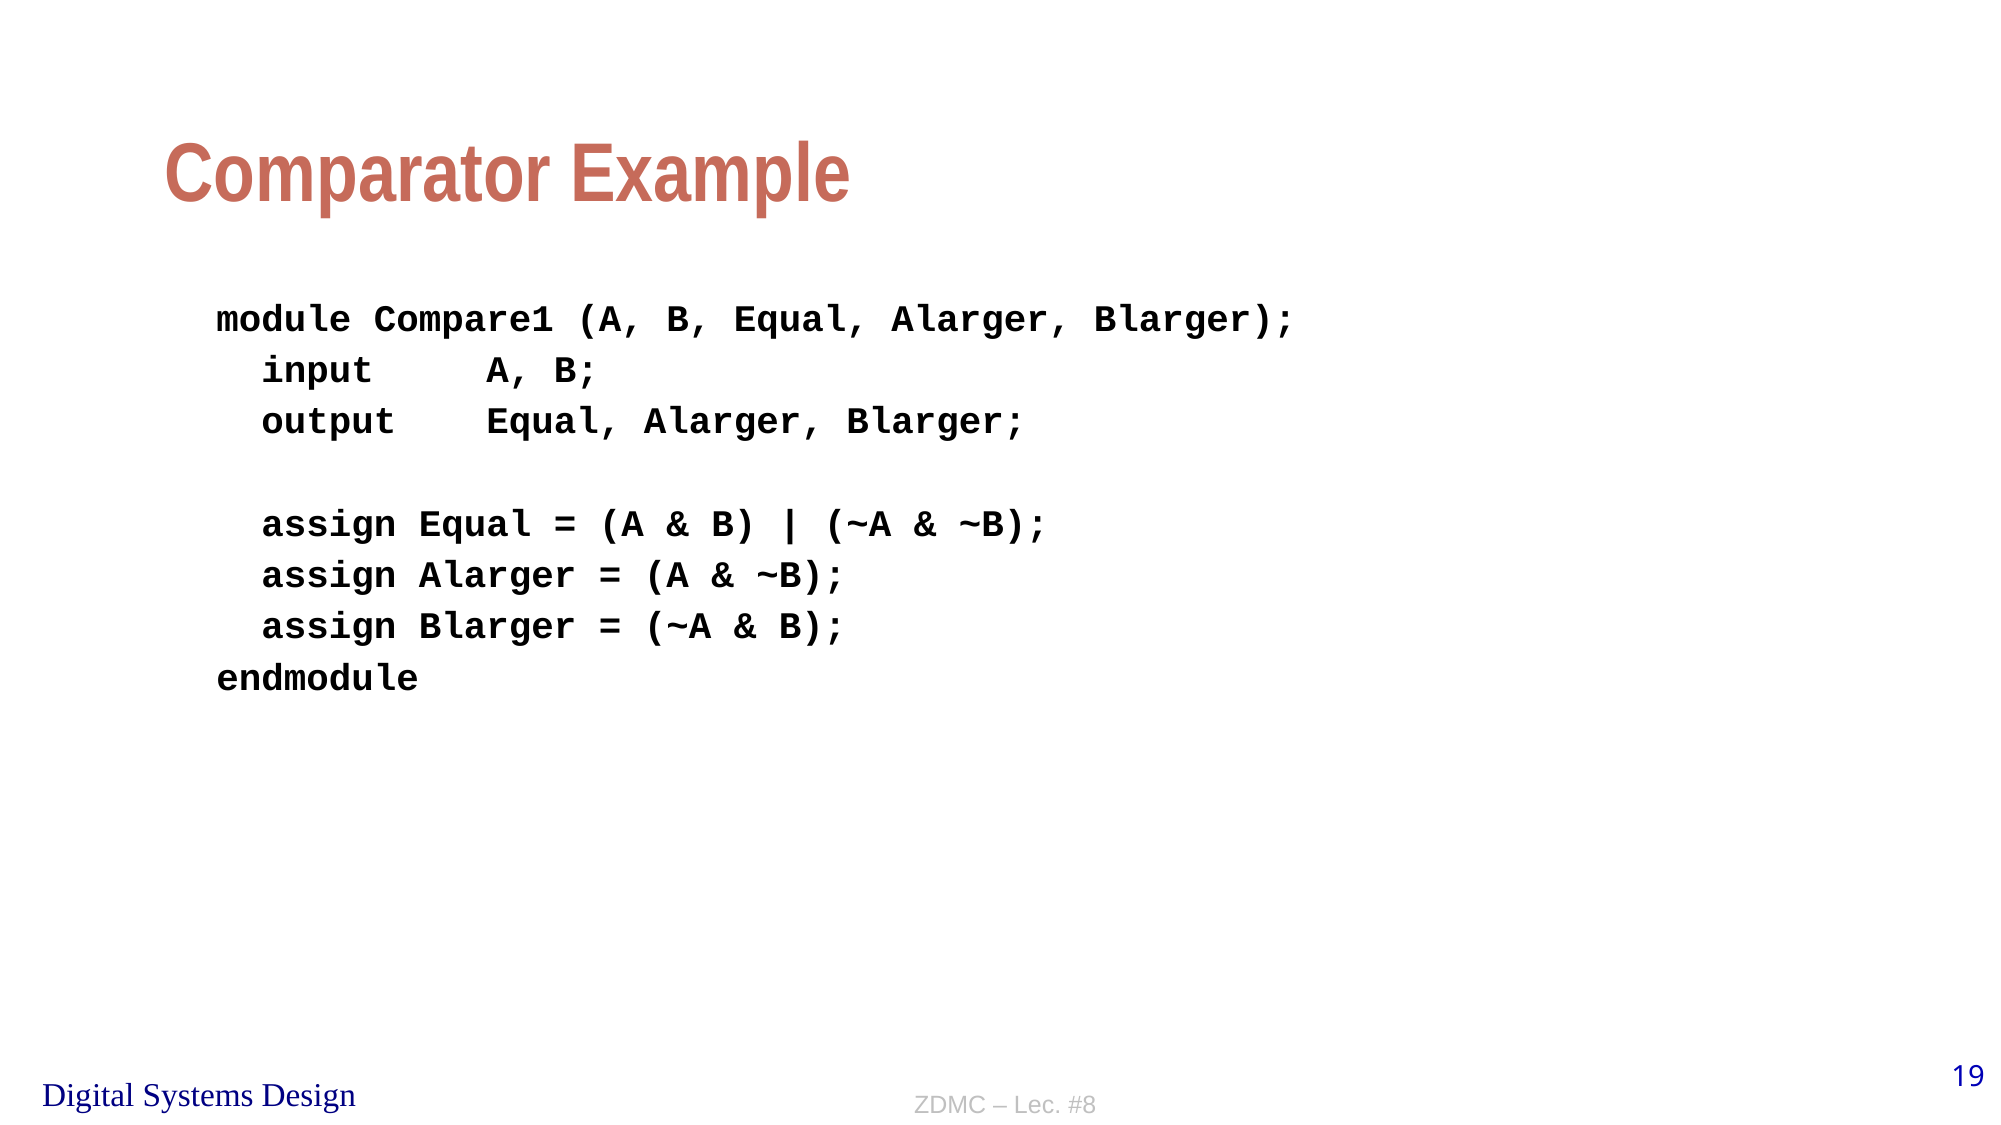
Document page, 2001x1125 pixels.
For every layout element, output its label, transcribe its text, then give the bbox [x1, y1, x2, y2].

slide_number 19 [1583, 1050, 2000, 1125]
text_box module Compare1 (A, B, Equal, Alarger, Blarger); input A, B; output Equal, Alarger, Blarger; assign Equal = (A & B) | (~A & ~B); assign Alarger = (A & ~B); assign Blarger = (~A & B); endmodule [213, 282, 1604, 969]
footer ZDMC – Lec. #8 [518, 1049, 1493, 1125]
title Comparator Example [150, 37, 1850, 225]
